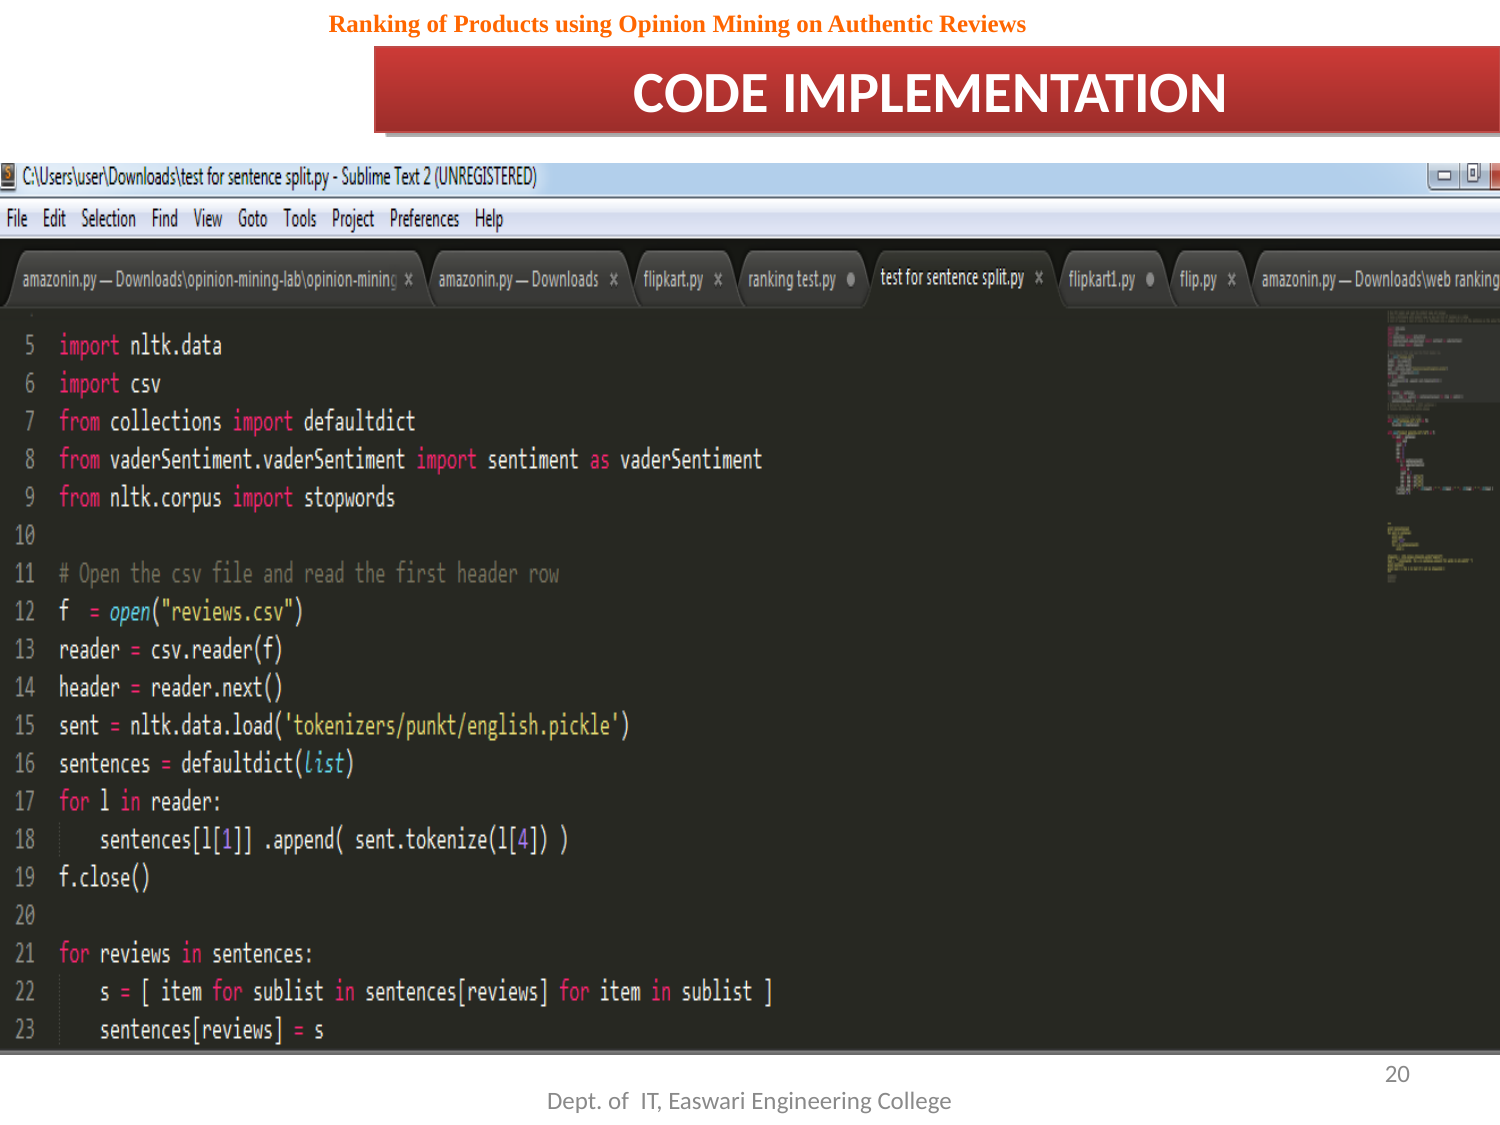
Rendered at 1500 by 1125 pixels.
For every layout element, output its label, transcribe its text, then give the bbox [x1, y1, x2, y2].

text_box 20 [1074, 1064, 1425, 1103]
picture [0, 163, 1500, 1055]
text_box CODE IMPLEMENTATION [374, 46, 1500, 133]
text_box Dept. of IT, Easwari Engineering College [512, 1069, 988, 1125]
text_box Ranking of Products using Opinion Mining on Authentic Reviews [0, 0, 1500, 45]
